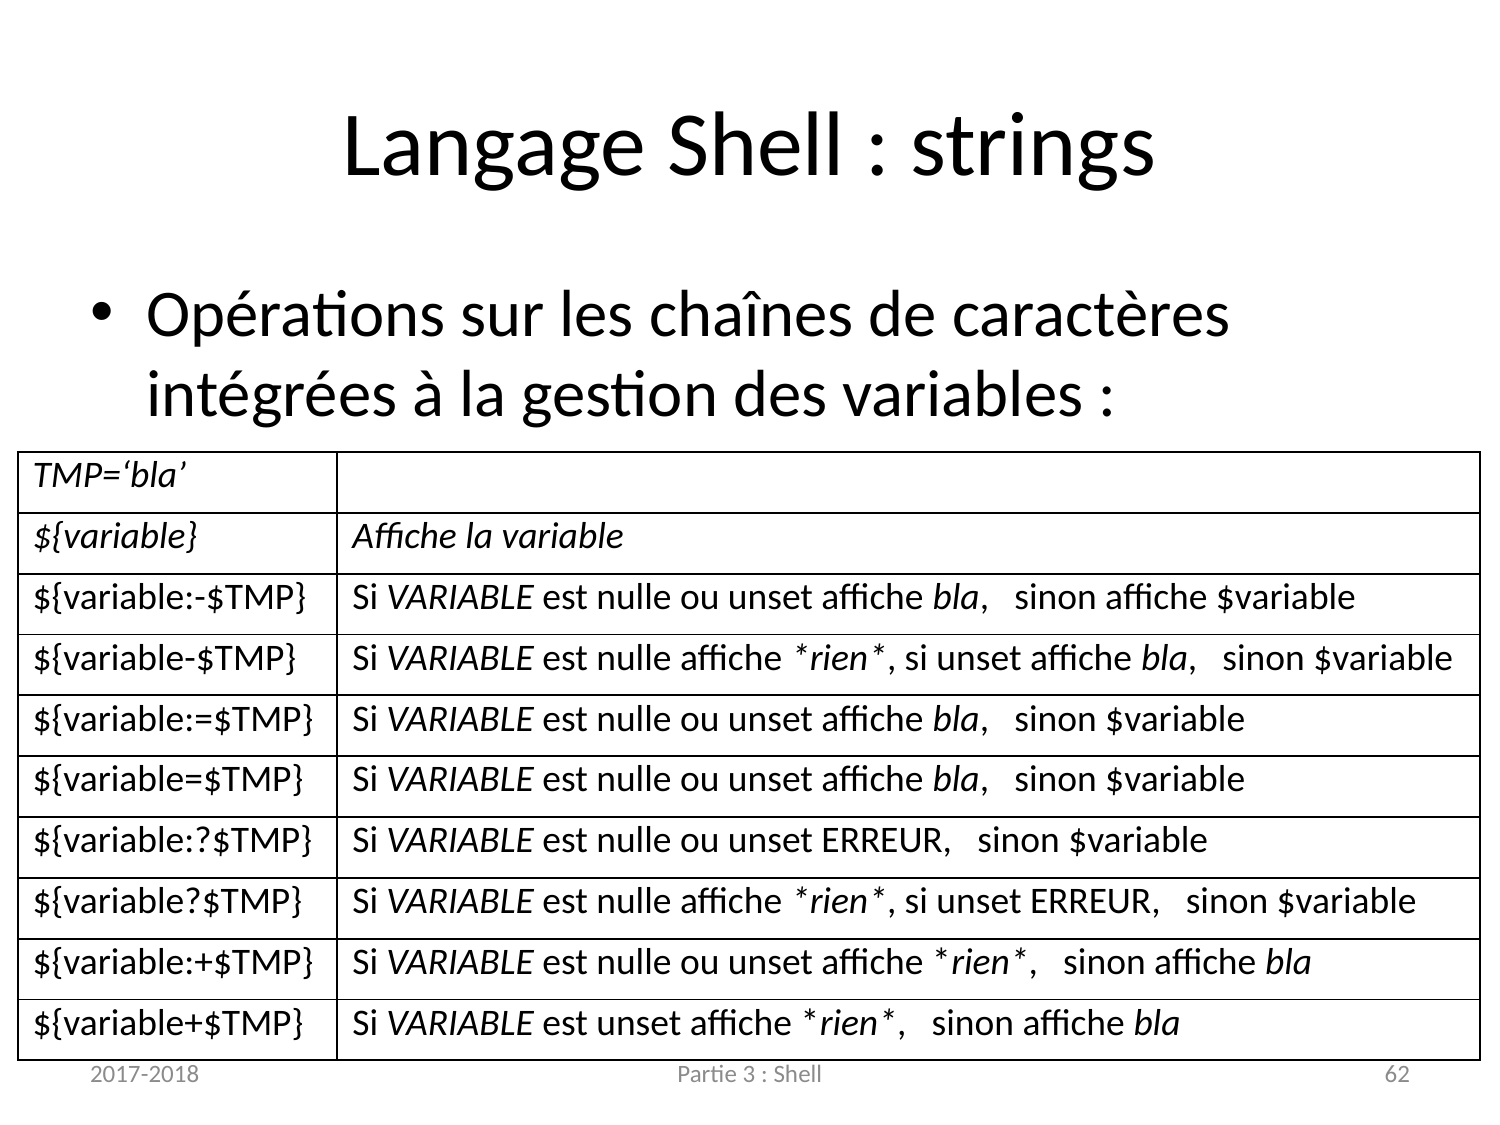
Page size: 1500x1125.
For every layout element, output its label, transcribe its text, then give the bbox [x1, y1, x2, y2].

table_cell Si VARIABLE est nulle ou unset affiche bla, sinon affiche $variable [338, 575, 1479, 634]
table_cell ${variable:=$TMP} [19, 696, 336, 755]
table_cell ${variable} [19, 514, 336, 573]
table_cell ${variable?$TMP} [19, 879, 336, 938]
table_cell ${variable:+$TMP} [19, 940, 336, 999]
footer Partie 3 : Shell [512, 1061, 988, 1103]
table_cell ${variable:?$TMP} [19, 818, 336, 877]
table_cell Affiche la variable [338, 514, 1479, 573]
table_cell Si VARIABLE est nulle affiche *rien*, si unset ERREUR, sinon $variable [338, 879, 1479, 938]
table_cell Si VARIABLE est unset affiche *rien*, sinon affiche bla [338, 1000, 1479, 1059]
title Langage Shell : strings [75, 45, 1425, 233]
table_cell Si VARIABLE est nulle ou unset affiche bla, sinon $variable [338, 696, 1479, 755]
table_cell Si VARIABLE est nulle ou unset affiche *rien*, sinon affiche bla [338, 940, 1479, 999]
slide_number 62 [1074, 1061, 1425, 1103]
list Opérations sur les chaînes de caractères intégrées à la gestion des variables : [75, 262, 1425, 451]
table_cell Si VARIABLE est nulle affiche *rien*, si unset affiche bla, sinon $variable [338, 635, 1479, 694]
slide_number 2017-2018 [75, 1061, 425, 1103]
table_cell ${variable:-$TMP} [19, 575, 336, 634]
table_header [338, 453, 1479, 512]
table_cell Si VARIABLE est nulle ou unset ERREUR, sinon $variable [338, 818, 1479, 877]
table_cell Si VARIABLE est nulle ou unset affiche bla, sinon $variable [338, 757, 1479, 816]
table_cell ${variable-$TMP} [19, 635, 336, 694]
table_cell ${variable+$TMP} [19, 1000, 336, 1059]
table_cell ${variable=$TMP} [19, 757, 336, 816]
table_header TMP=‘bla’ [19, 453, 336, 512]
